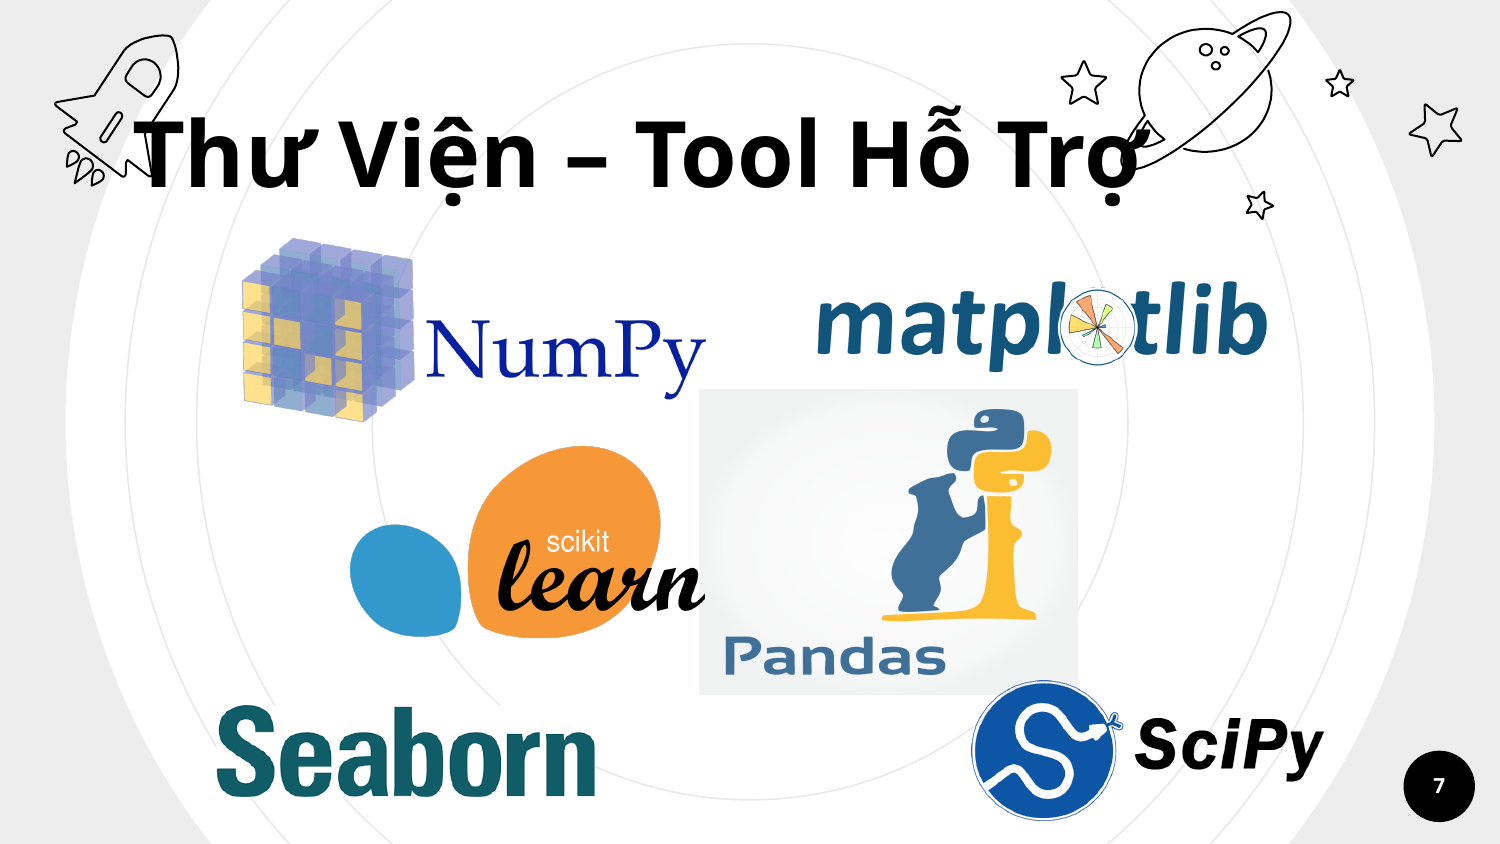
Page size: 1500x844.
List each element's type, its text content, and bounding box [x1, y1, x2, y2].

slide_number 7 [1403, 750, 1475, 823]
text_box Thư Viện – Tool Hỗ Trợ [25, 46, 1255, 221]
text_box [57, 42, 187, 181]
picture [242, 238, 1326, 822]
picture [796, 264, 1293, 384]
picture [215, 705, 595, 798]
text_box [1121, 11, 1291, 170]
